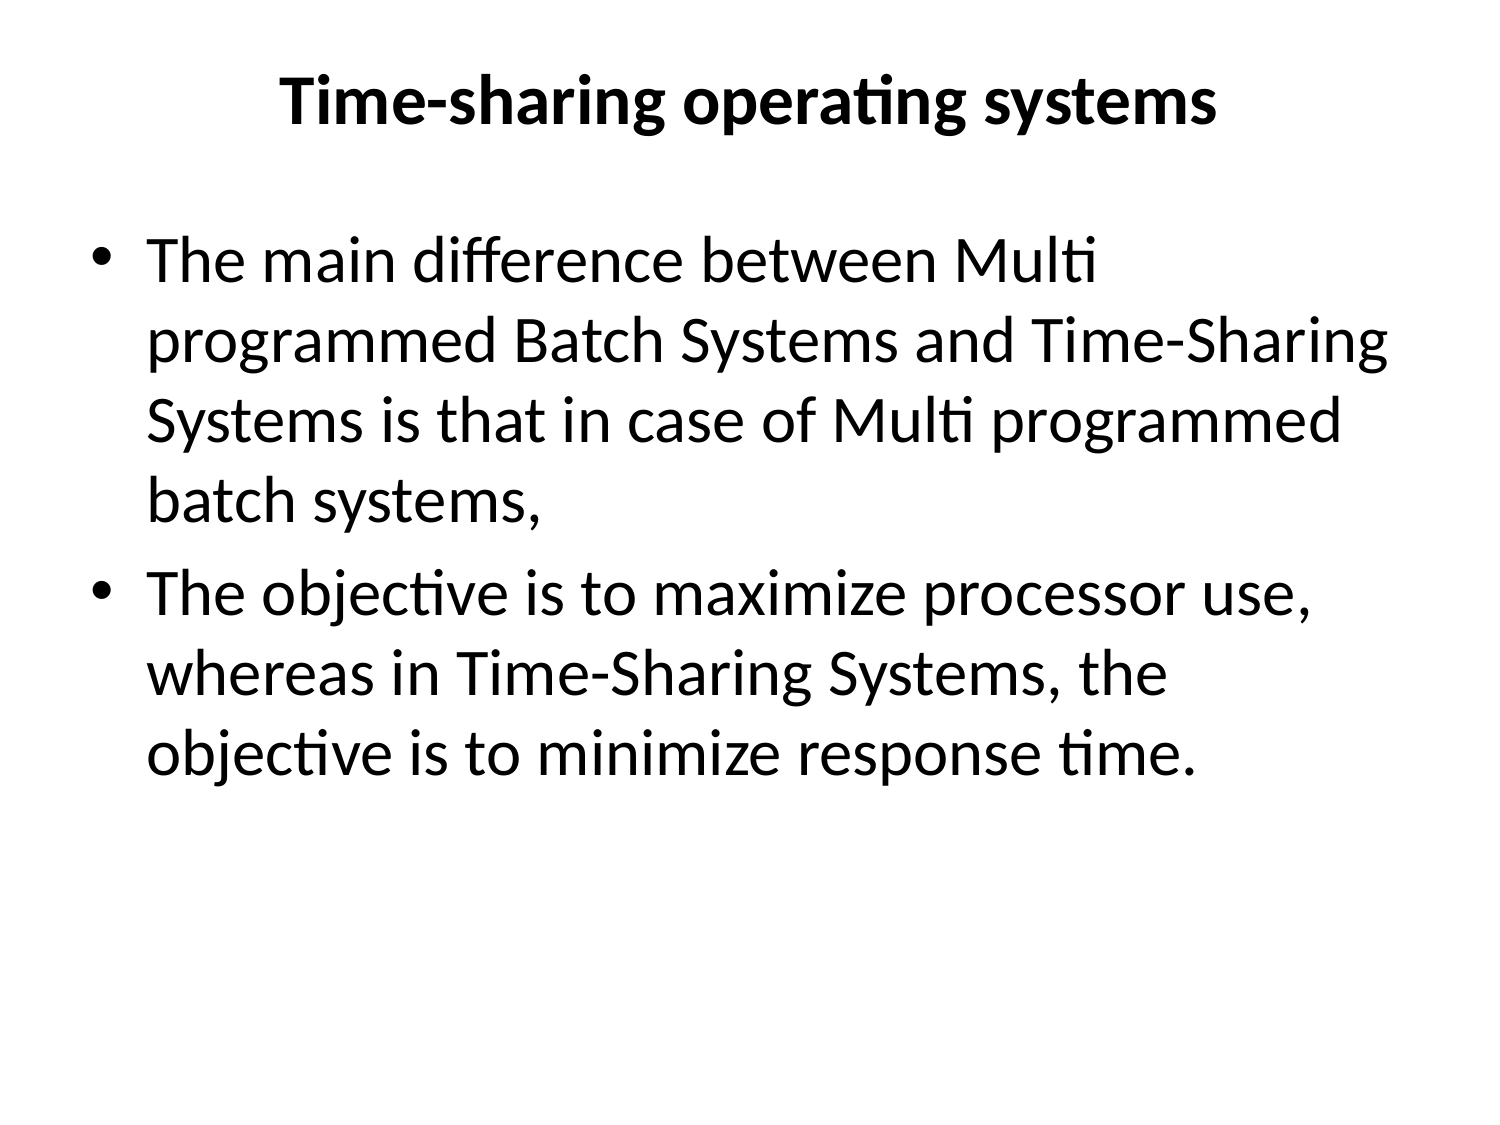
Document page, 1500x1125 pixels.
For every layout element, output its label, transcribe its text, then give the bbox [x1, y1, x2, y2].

title Time-sharing operating systems [75, 45, 1425, 208]
list The main difference between Multi programmed Batch Systems and Time-Sharing Systems is that in case of Multi programmed batch systems, The objective is to maximize processor use, whereas in Time-Sharing Systems, the objective is to minimize response time. [75, 208, 1425, 1005]
